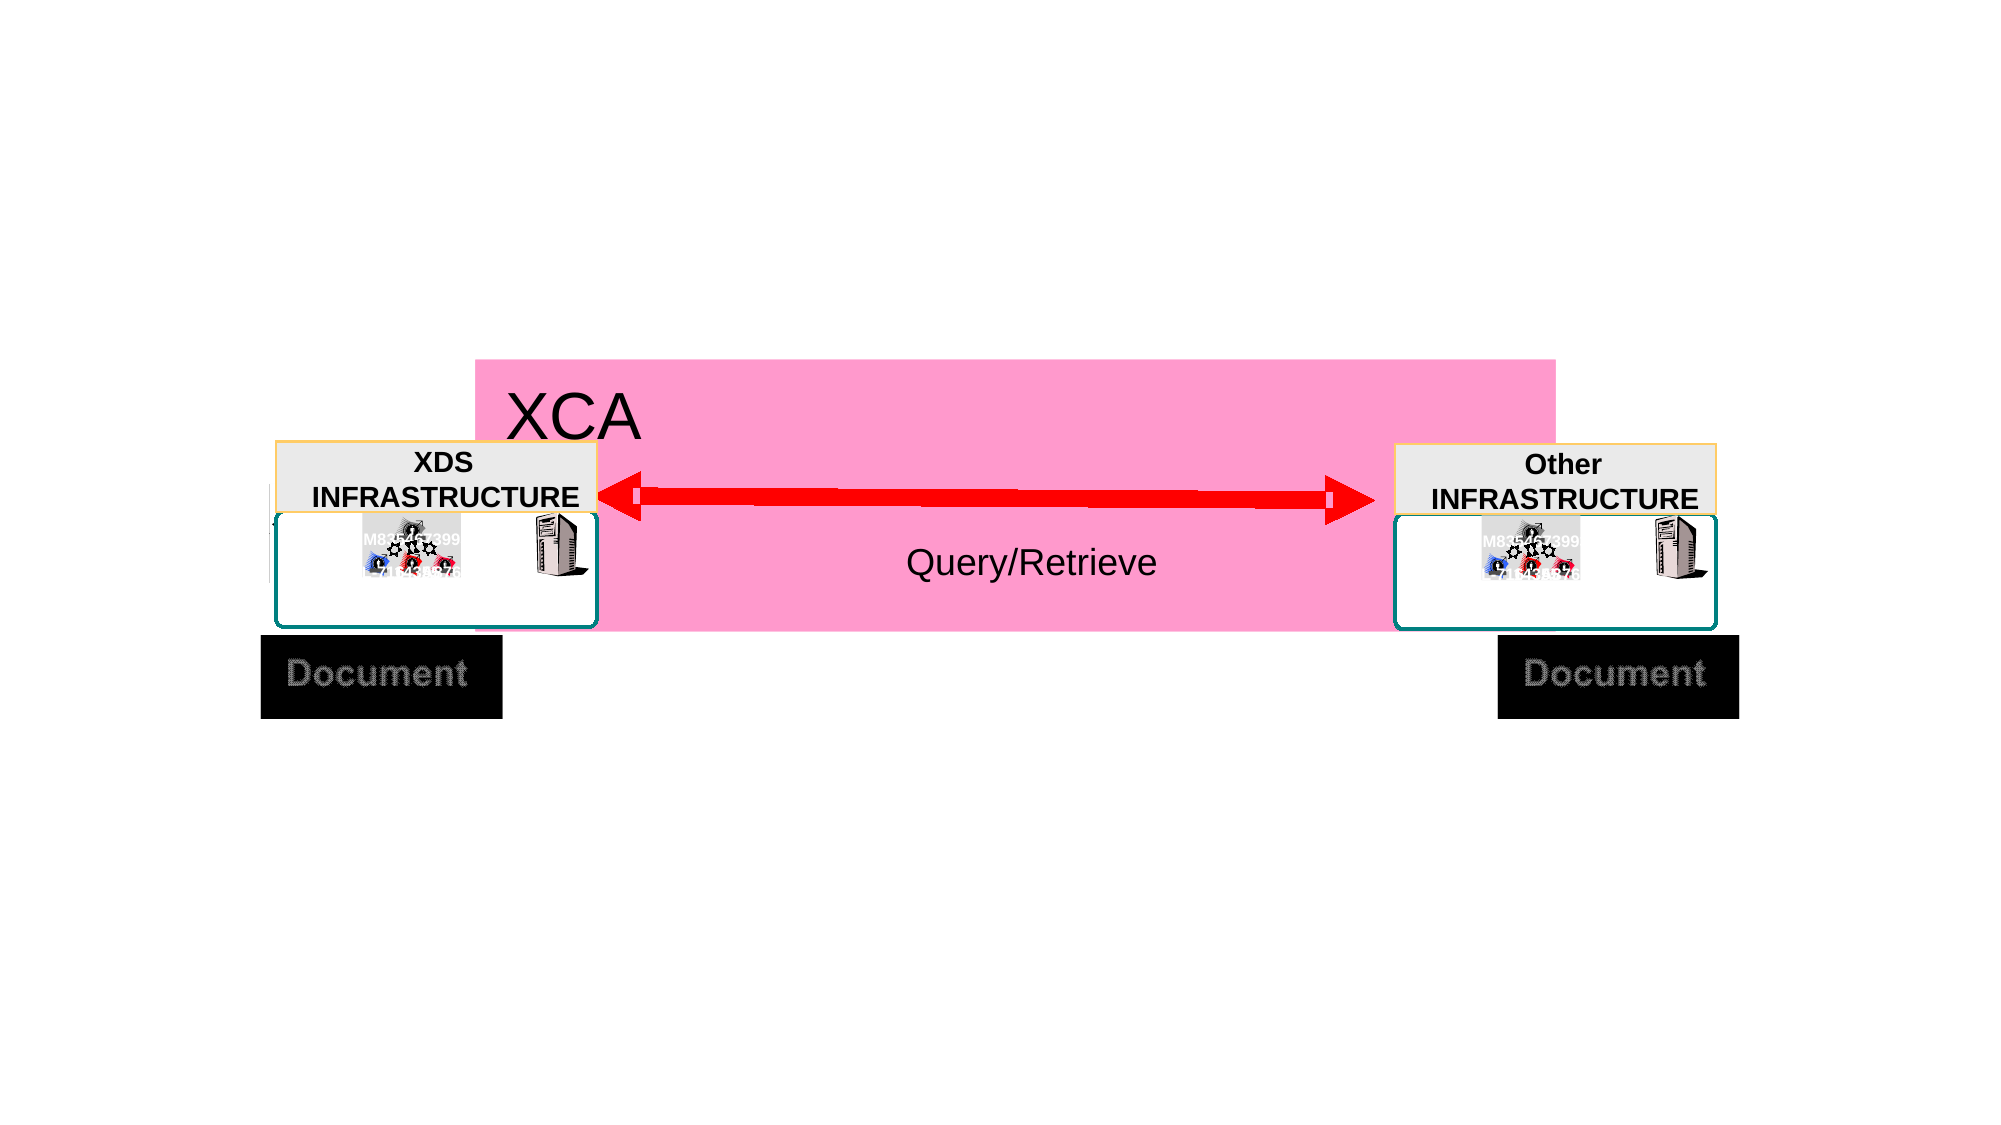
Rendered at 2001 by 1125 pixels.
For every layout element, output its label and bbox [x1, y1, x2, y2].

text_box [260, 359, 1740, 719]
